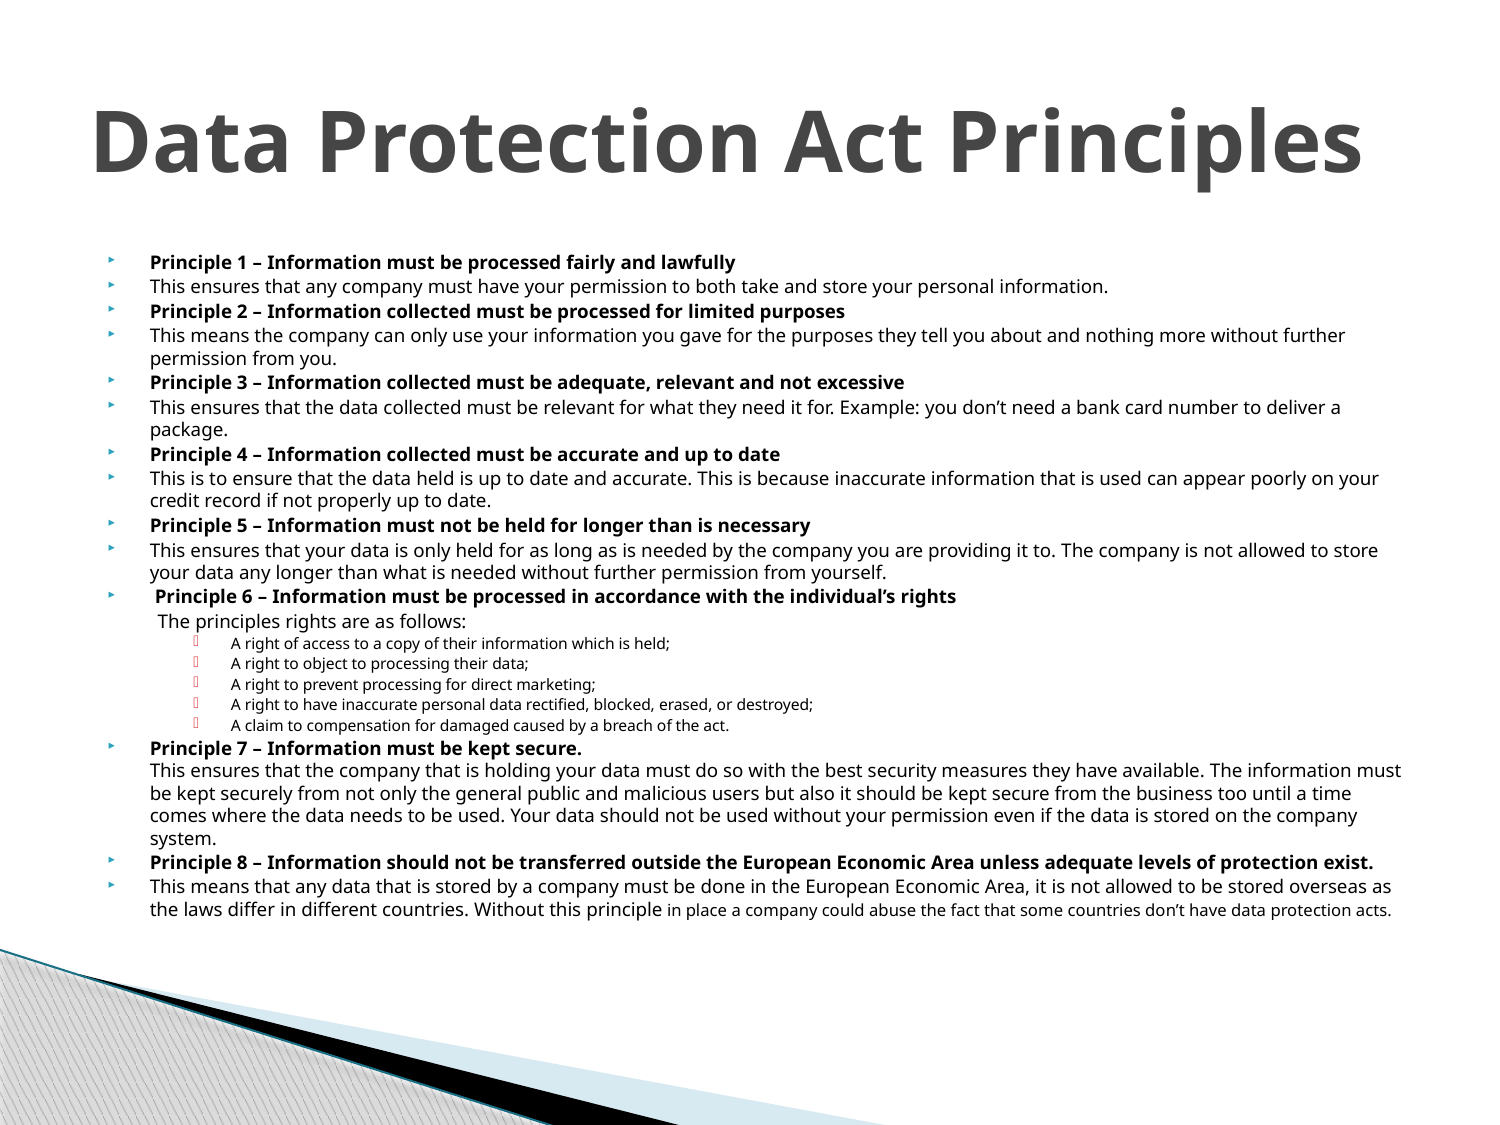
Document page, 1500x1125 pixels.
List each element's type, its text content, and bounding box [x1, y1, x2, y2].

title Data Protection Act Principles [75, 45, 1425, 233]
list Principle 1 – Information must be processed fairly and lawfully This ensures that any company must have your permission to both take and store your personal information. Principle 2 – Information collected must be processed for limited purposes This means the company can only use your information you gave for the purposes they tell you about and nothing more without further permission from you. Principle 3 – Information collected must be adequate, relevant and not excessive This ensures that the data collected must be relevant for what they need it for. Example: you don’t need a bank card number to deliver a package. Principle 4 – Information collected must be accurate and up to date This is to ensure that the data held is up to date and accurate. This is because inaccurate information that is used can appear poorly on your credit record if not properly up to date. Principle 5 – Information must not be held for longer than is necessary This ensures that your data is only held for as long as is needed by the company you are providing it to. The company is not allowed to store your data any longer than what is needed without further permission from yourself. Principle 6 – Information must be processed in accordance with the individual’s rights The principles rights are as follows: A right of access to a copy of their information which is held; A right to object to processing their data; A right to prevent processing for direct marketing; A right to have inaccurate personal data rectified, blocked, erased, or destroyed; A claim to compensation for damaged caused by a breach of the act. Principle 7 – Information must be kept secure. This ensures that the company that is holding your data must do so with the best security measures they have available. The information must be kept securely from not only the general public and malicious users but also it should be kept secure from the business too until a time comes where the data needs to be used. Your data should not be used without your permission even if the data is stored on the company system. Principle 8 – Information should not be transferred outside the European Economic Area unless adequate levels of protection exist. This means that any data that is stored by a company must be done in the European Economic Area, it is not allowed to be stored overseas as the laws differ in different countries. Without this principle in place a company could abuse the fact that some countries don’t have data protection acts. [75, 243, 1425, 986]
